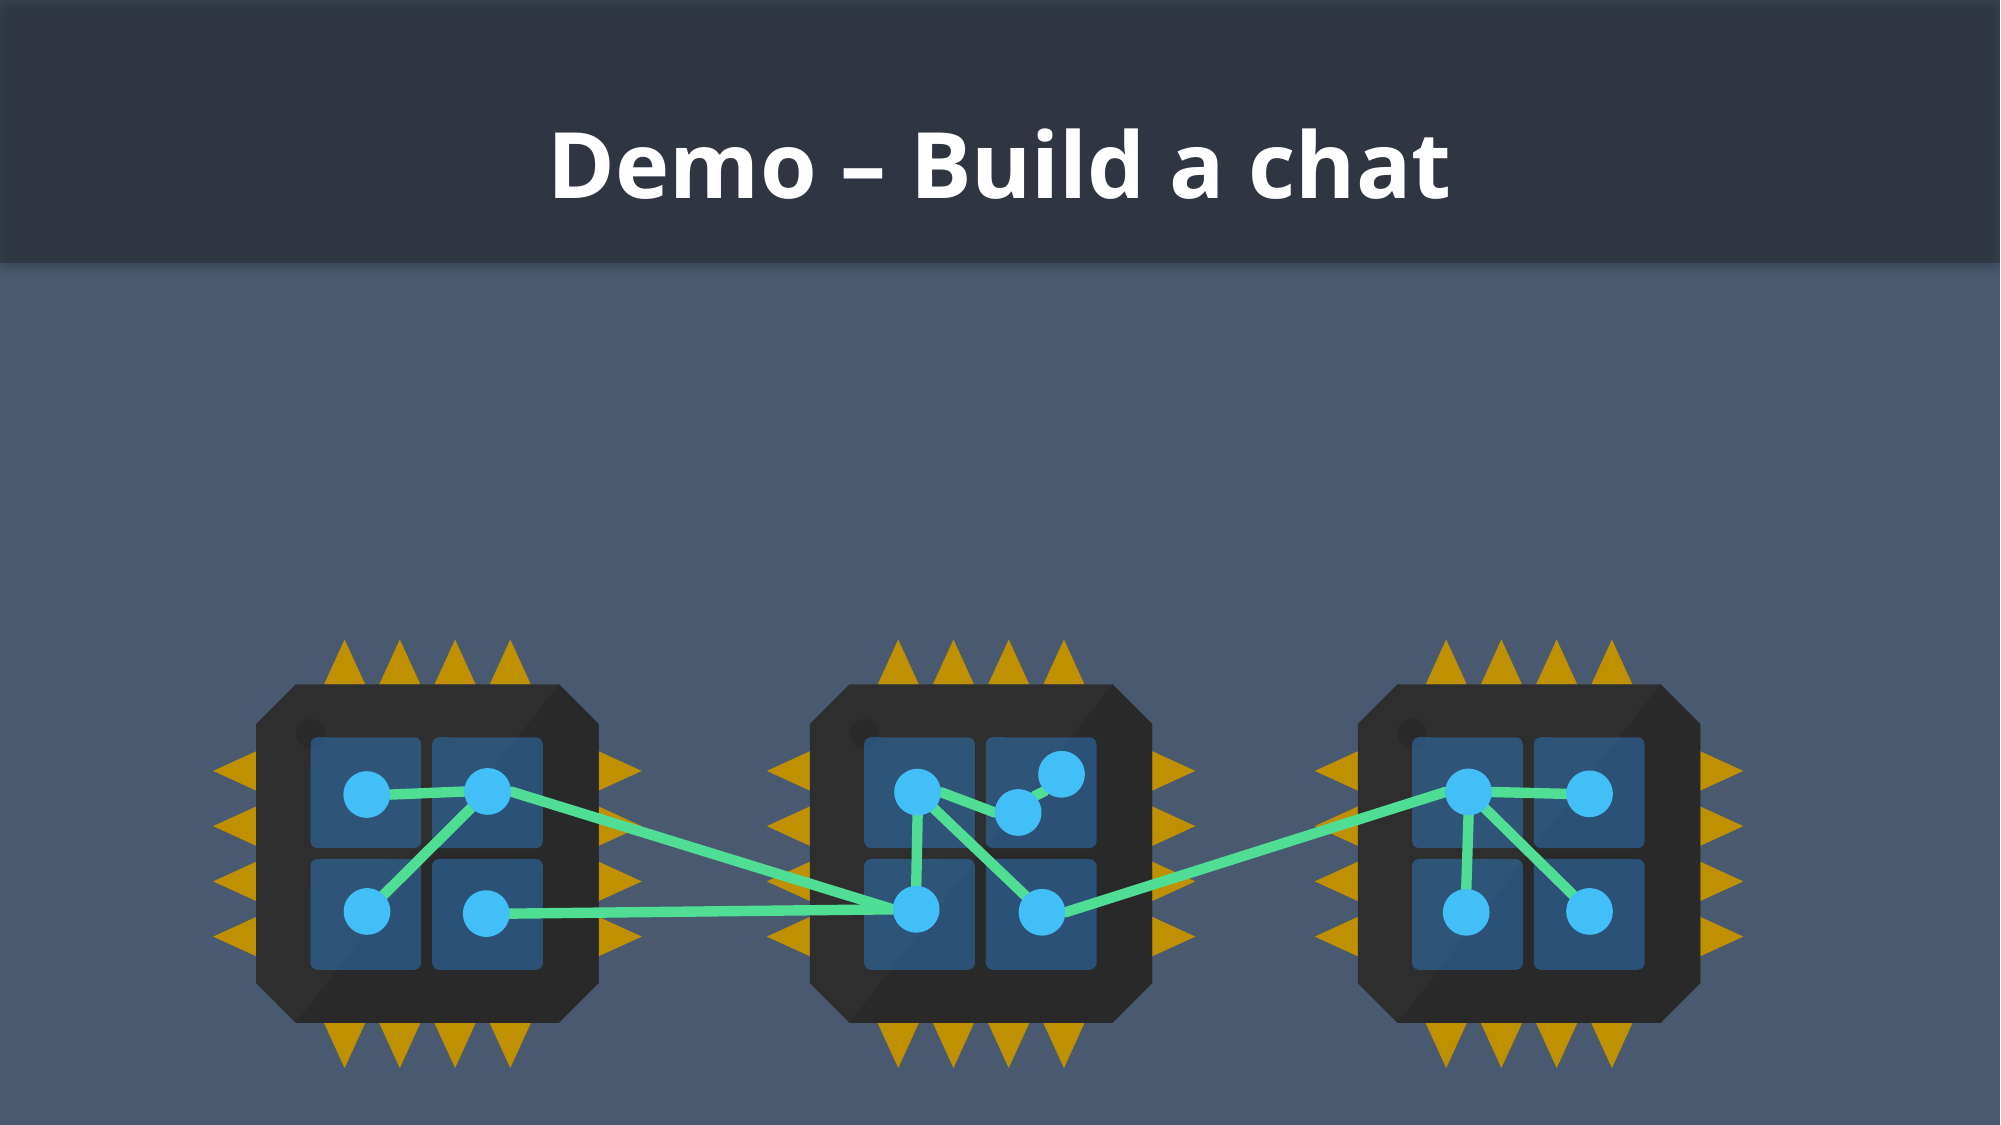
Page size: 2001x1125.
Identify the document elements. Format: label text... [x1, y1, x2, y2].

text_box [213, 639, 642, 1069]
title Demo – Build a chat [137, 59, 1863, 278]
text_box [1314, 639, 1744, 1069]
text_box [343, 750, 1613, 937]
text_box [766, 639, 1196, 750]
text_box [0, 0, 2000, 263]
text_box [766, 937, 1196, 1069]
